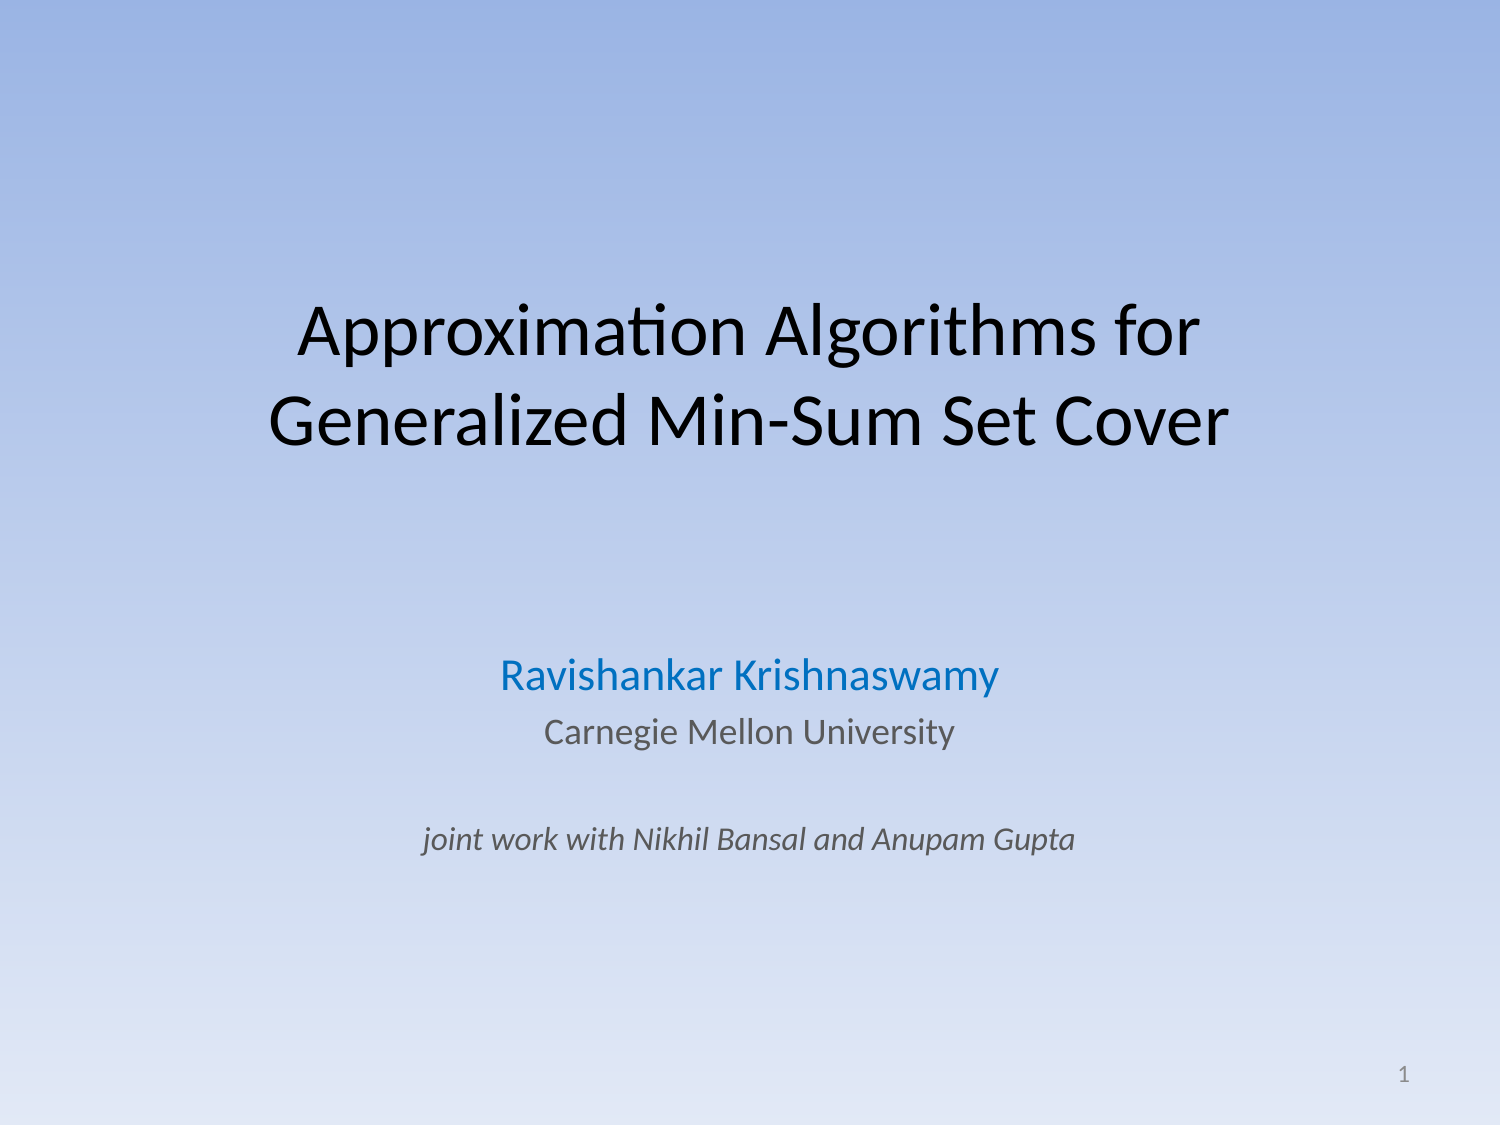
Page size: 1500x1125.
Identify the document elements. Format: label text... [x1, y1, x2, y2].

title Approximation Algorithms for Generalized Min-Sum Set Cover [112, 249, 1388, 492]
subtitle Ravishankar Krishnaswamy Carnegie Mellon University joint work with Nikhil Bansal and Anupam Gupta [224, 637, 1276, 926]
slide_number 1 [1074, 1042, 1425, 1103]
